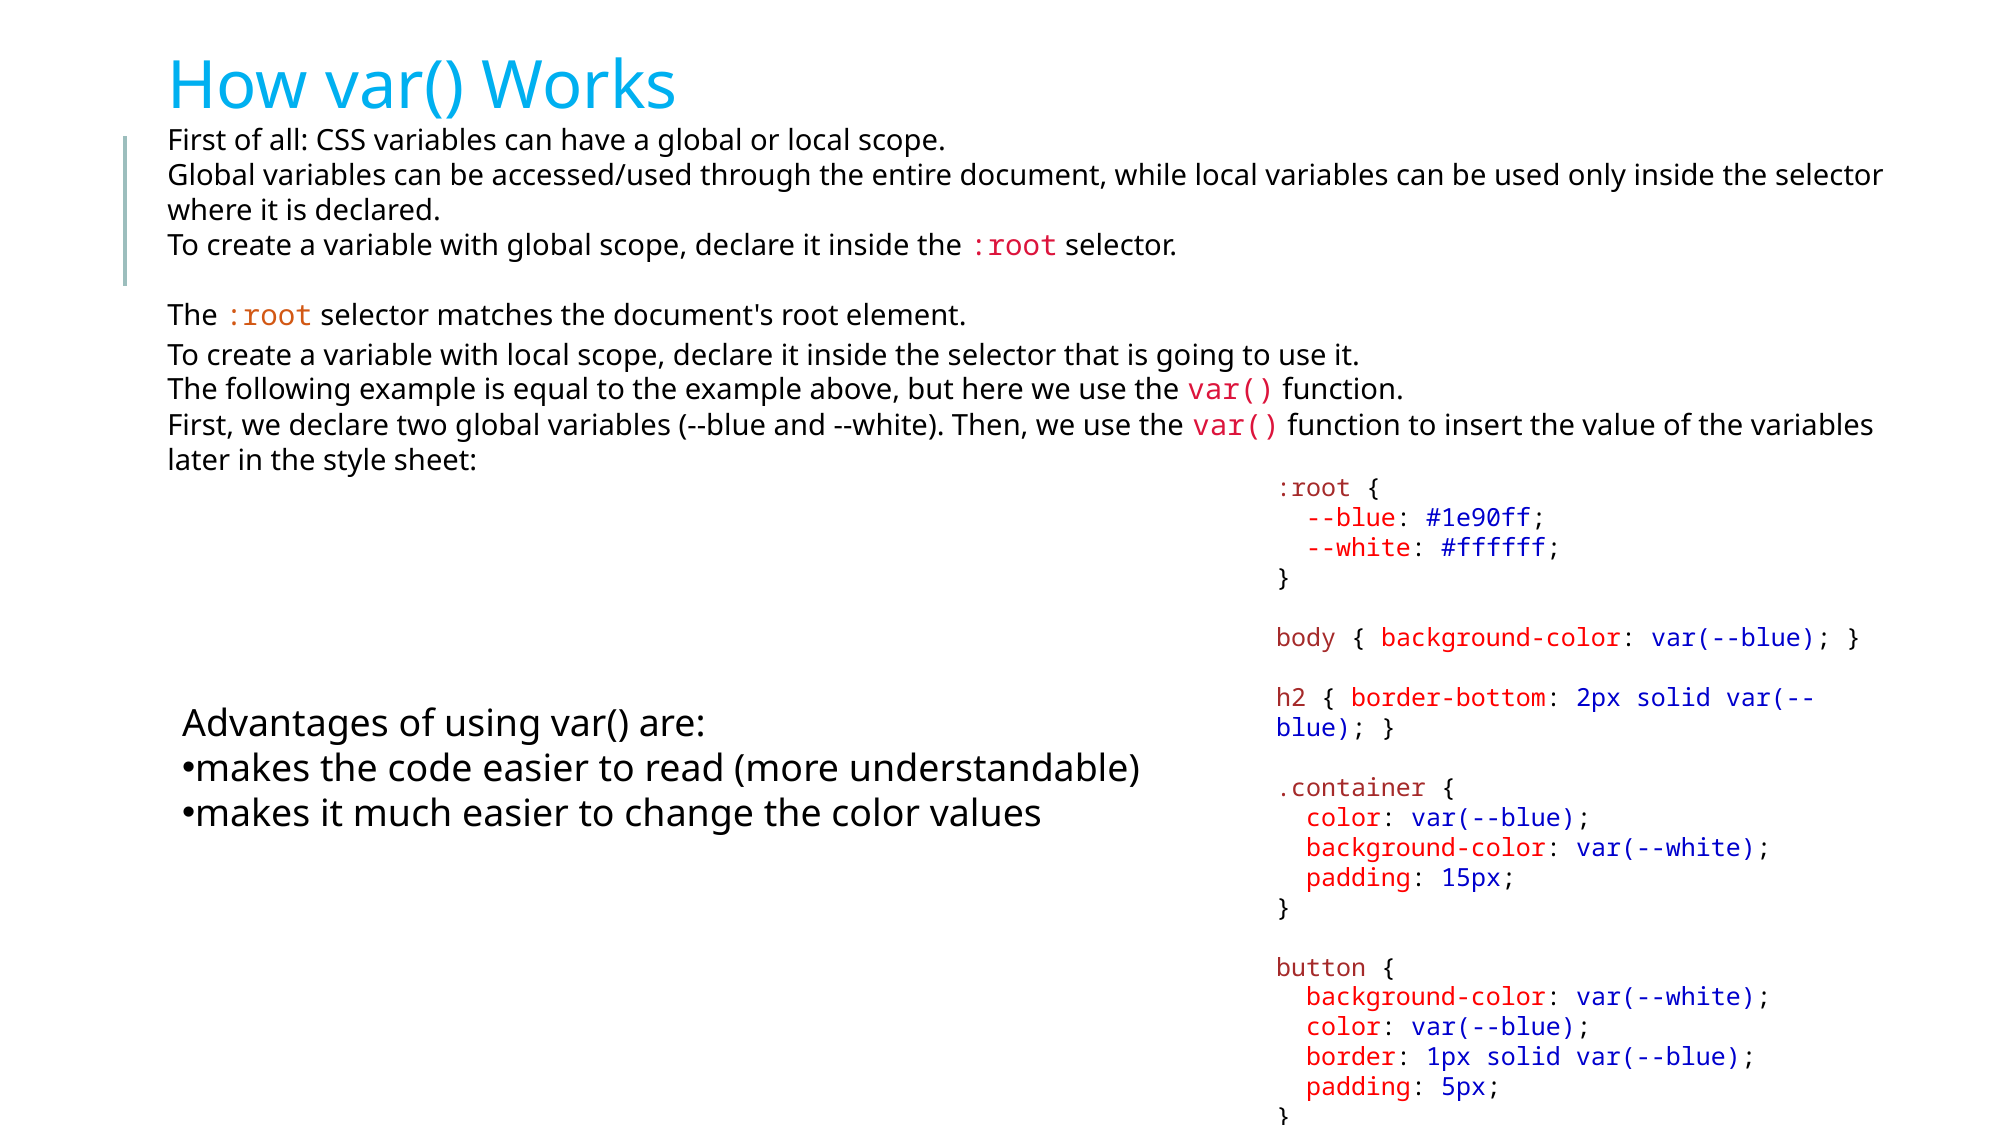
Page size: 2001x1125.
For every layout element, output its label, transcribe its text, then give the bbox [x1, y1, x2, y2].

text_box How var() Works First of all: CSS variables can have a global or local scope. Global variables can be accessed/used through the entire document, while local variables can be used only inside the selector where it is declared. To create a variable with global scope, declare it inside the :root selector. The :root selector matches the document's root element. To create a variable with local scope, declare it inside the selector that is going to use it. The following example is equal to the example above, but here we use the var() function. First, we declare two global variables (--blue and --white). Then, we use the var() function to insert the value of the variables later in the style sheet: [167, 26, 1900, 491]
text_box :root { --blue: #1e90ff; --white: #ffffff; } body { background-color: var(--blue); } h2 { border-bottom: 2px solid var(--blue); } .container { color: var(--blue); background-color: var(--white); padding: 15px; } button { background-color: var(--white); color: var(--blue); border: 1px solid var(--blue); padding: 5px; } [1261, 464, 1918, 1125]
text_box Advantages of using var() are: makes the code easier to read (more understandable) makes it much easier to change the color values [167, 691, 1167, 842]
